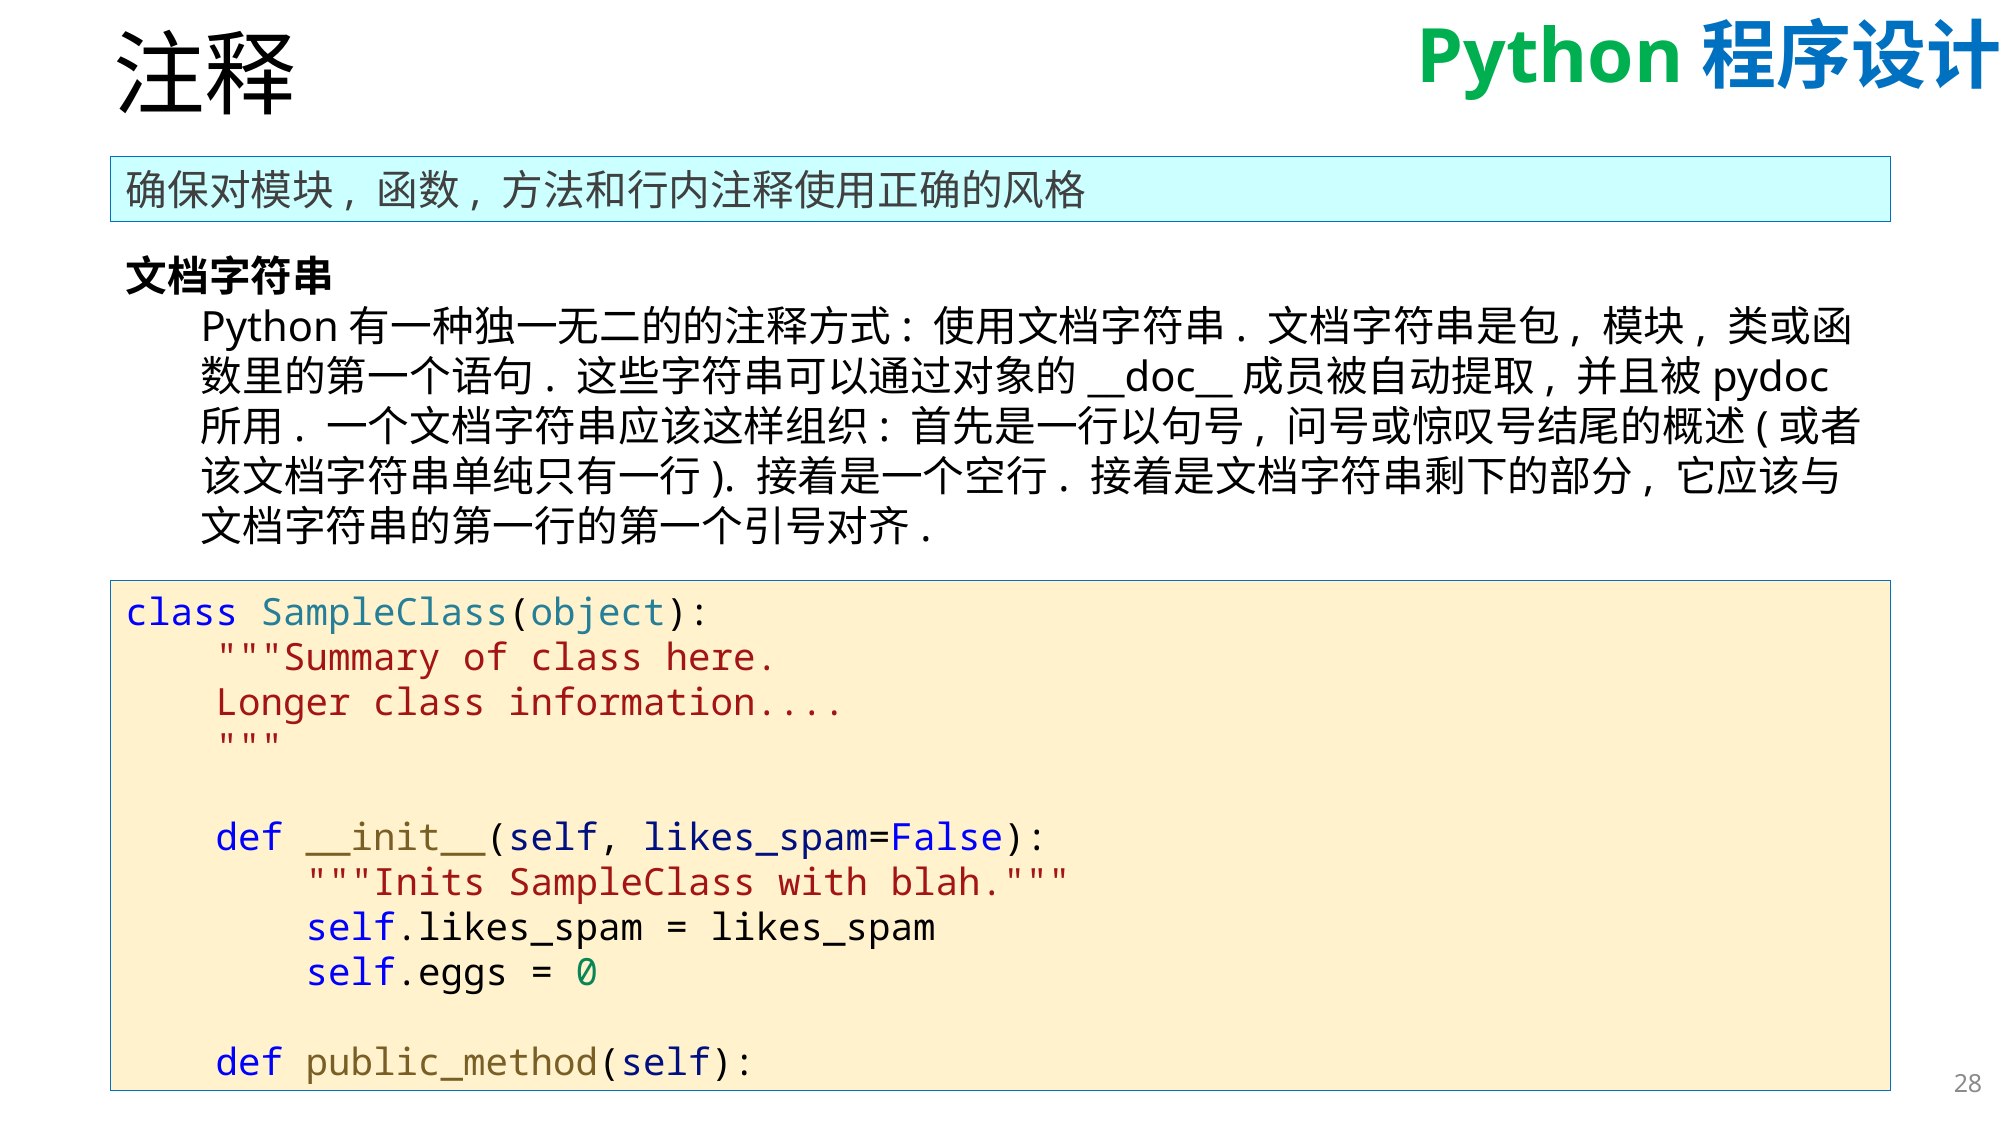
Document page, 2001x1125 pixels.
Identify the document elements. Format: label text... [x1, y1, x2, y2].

text_box 文档字符串 Python有一种独一无二的的注释方式: 使用文档字符串. 文档字符串是包, 模块, 类或函数里的第一个语句. 这些字符串可以通过对象的__doc__成员被自动提取, 并且被pydoc所用. 一个文档字符串应该这样组织: 首先是一行以句号, 问号或惊叹号结尾的概述(或者该文档字符串单纯只有一行). 接着是一个空行. 接着是文档字符串剩下的部分, 它应该与文档字符串的第一行的第一个引号对齐. [110, 242, 1891, 558]
text_box 确保对模块, 函数, 方法和行内注释使用正确的风格 [110, 156, 1891, 222]
text_box class SampleClass(object): """Summary of class here. Longer class information.... """ def __init__(self, likes_spam=False): """Inits SampleClass with blah.""" self.likes_spam = likes_spam self.eggs = 0 def public_method(self): [110, 580, 1891, 1091]
slide_number 28 [1841, 1054, 1998, 1115]
title 注释 [98, 0, 1824, 157]
